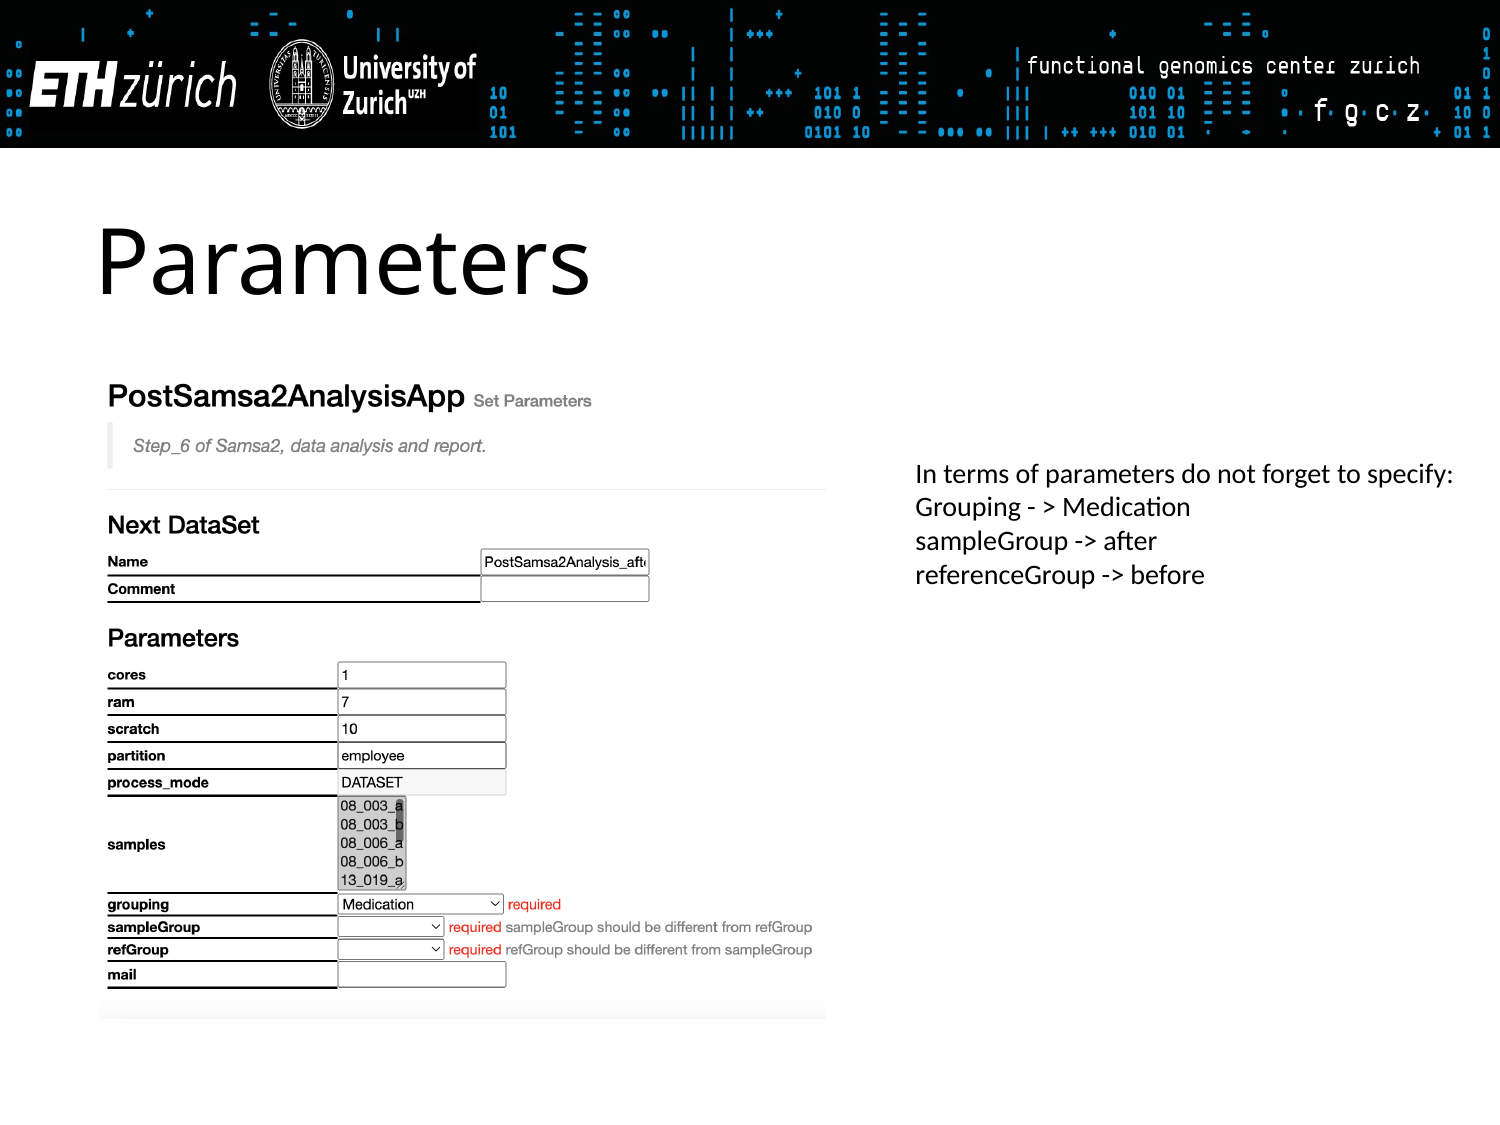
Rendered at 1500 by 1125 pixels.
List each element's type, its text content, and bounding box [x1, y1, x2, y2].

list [99, 382, 826, 1020]
title Parameters [79, 183, 1050, 347]
picture [0, 0, 1500, 148]
text_box In terms of parameters do not forget to specify: Grouping - > Medication sampleGroup -> after referenceGroup -> before [900, 447, 1470, 632]
